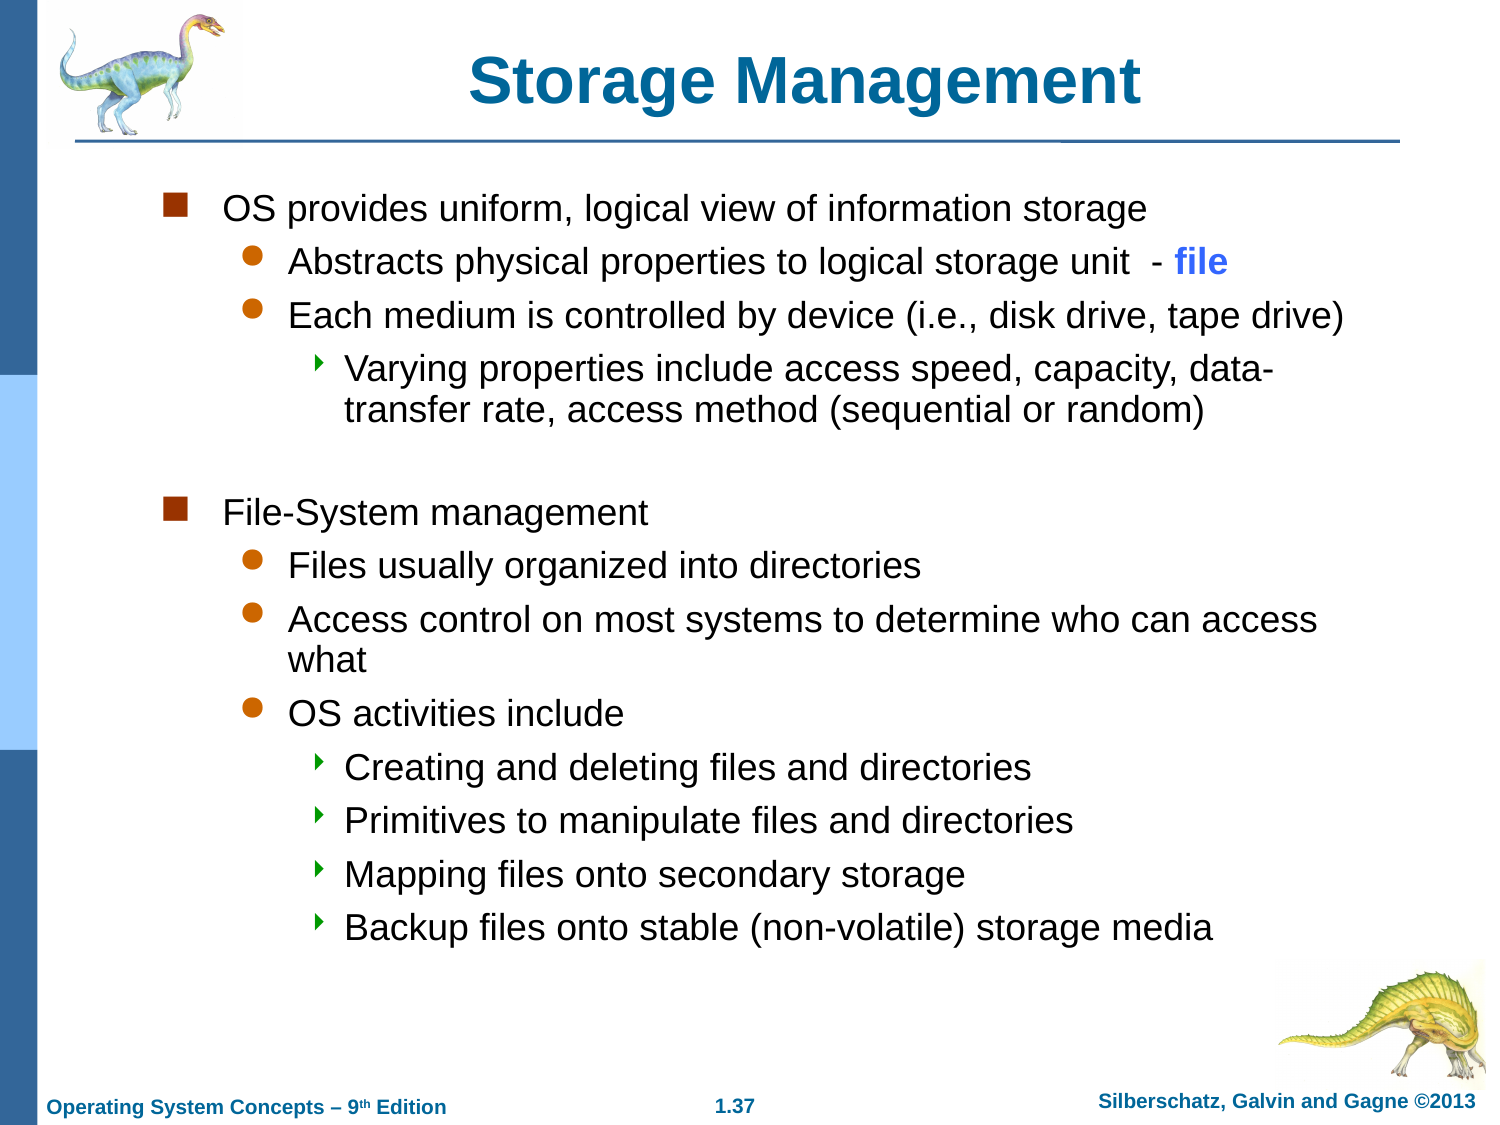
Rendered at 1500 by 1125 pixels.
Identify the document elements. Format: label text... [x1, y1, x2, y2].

list OS provides uniform, logical view of information storage Abstracts physical properties to logical storage unit - file Each medium is controlled by device (i.e., disk drive, tape drive) Varying properties include access speed, capacity, data-transfer rate, access method (sequential or random) File-System management Files usually organized into directories Access control on most systems to determine who can access what OS activities include Creating and deleting files and directories Primitives to manipulate files and directories Mapping files onto secondary storage Backup files onto stable (non-volatile) storage media [150, 180, 1371, 1001]
picture [46, 0, 243, 149]
picture [1275, 959, 1486, 1090]
title Storage Management [184, 29, 1426, 125]
